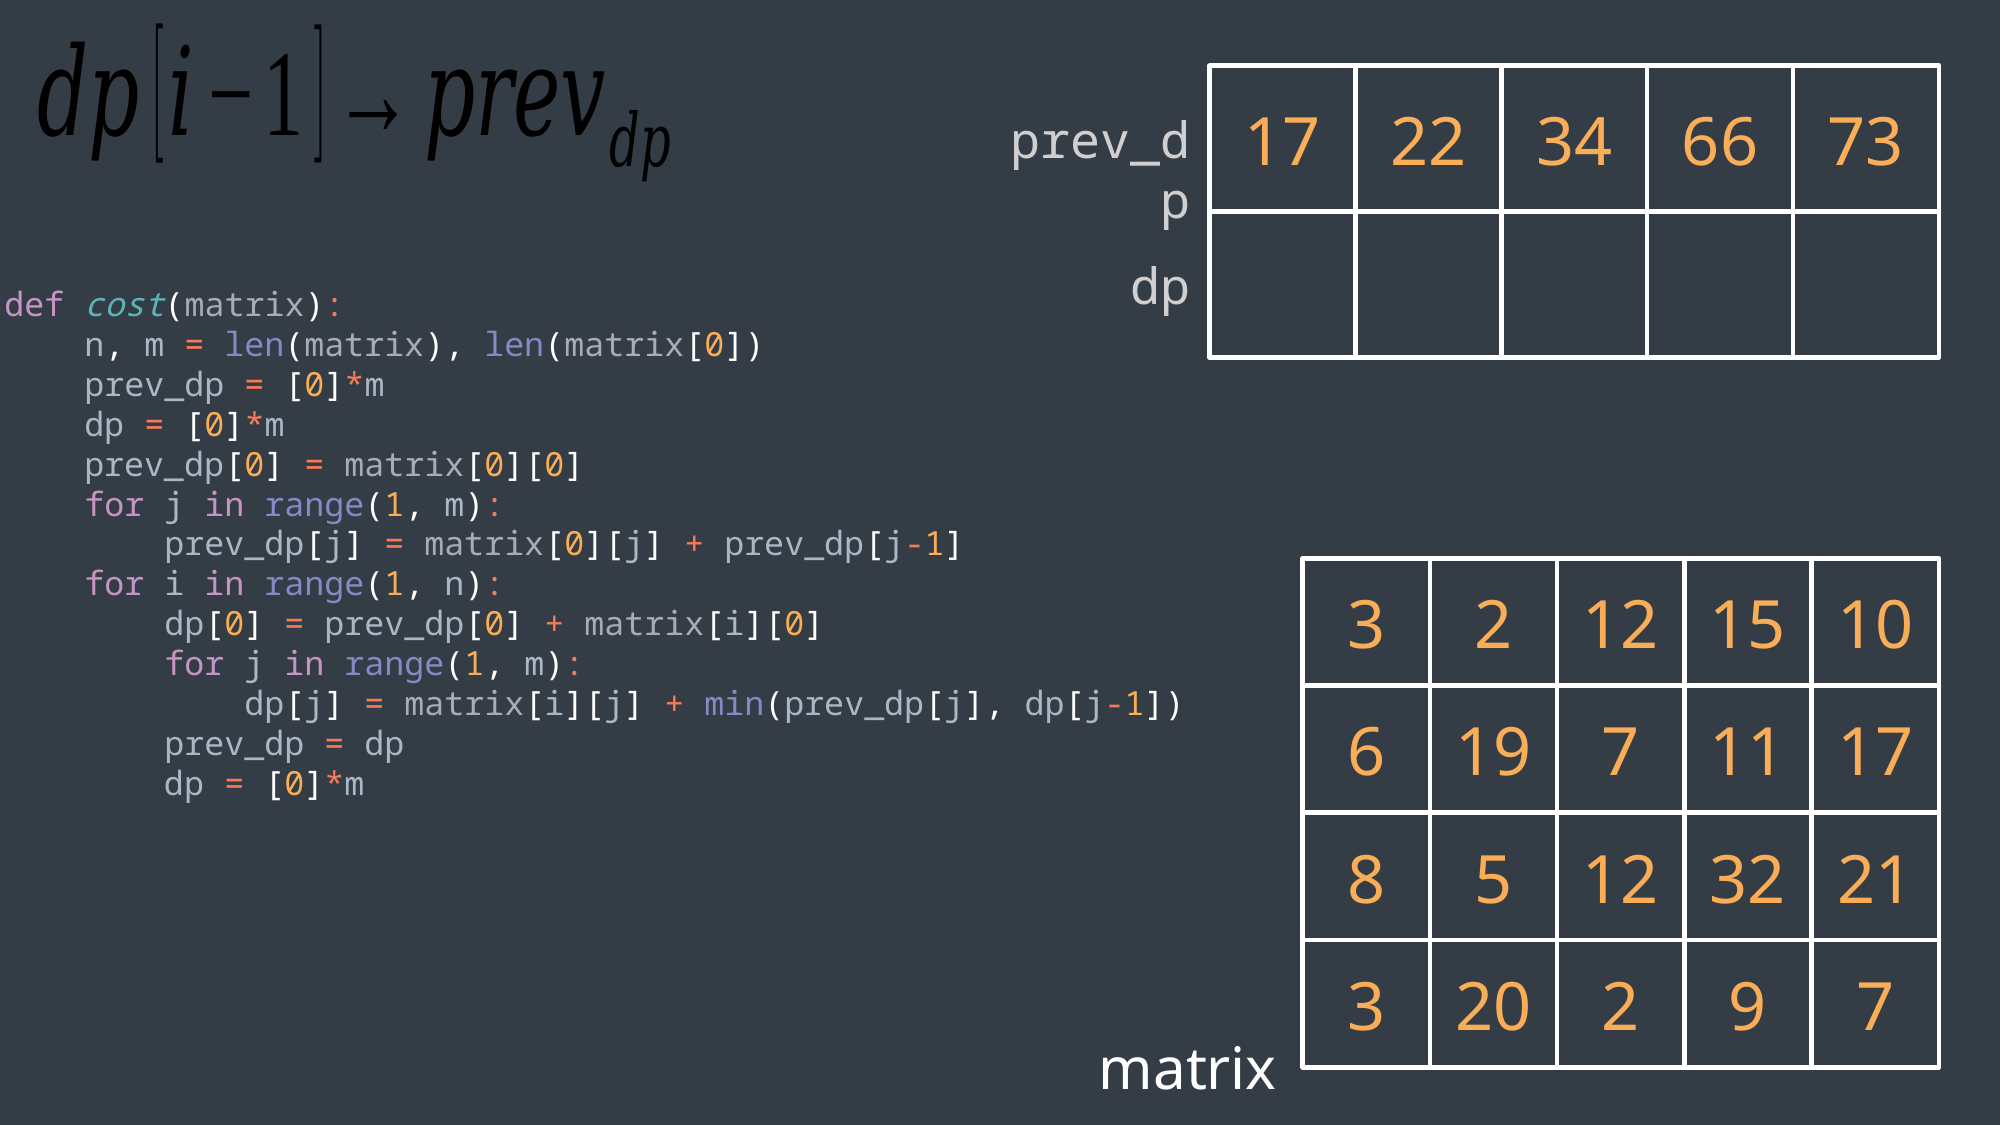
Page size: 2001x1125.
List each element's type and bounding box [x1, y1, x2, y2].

text_box [1209, 65, 1939, 358]
text_box [973, 100, 1206, 236]
text_box [0, 246, 1206, 850]
text_box [1034, 558, 1939, 1110]
